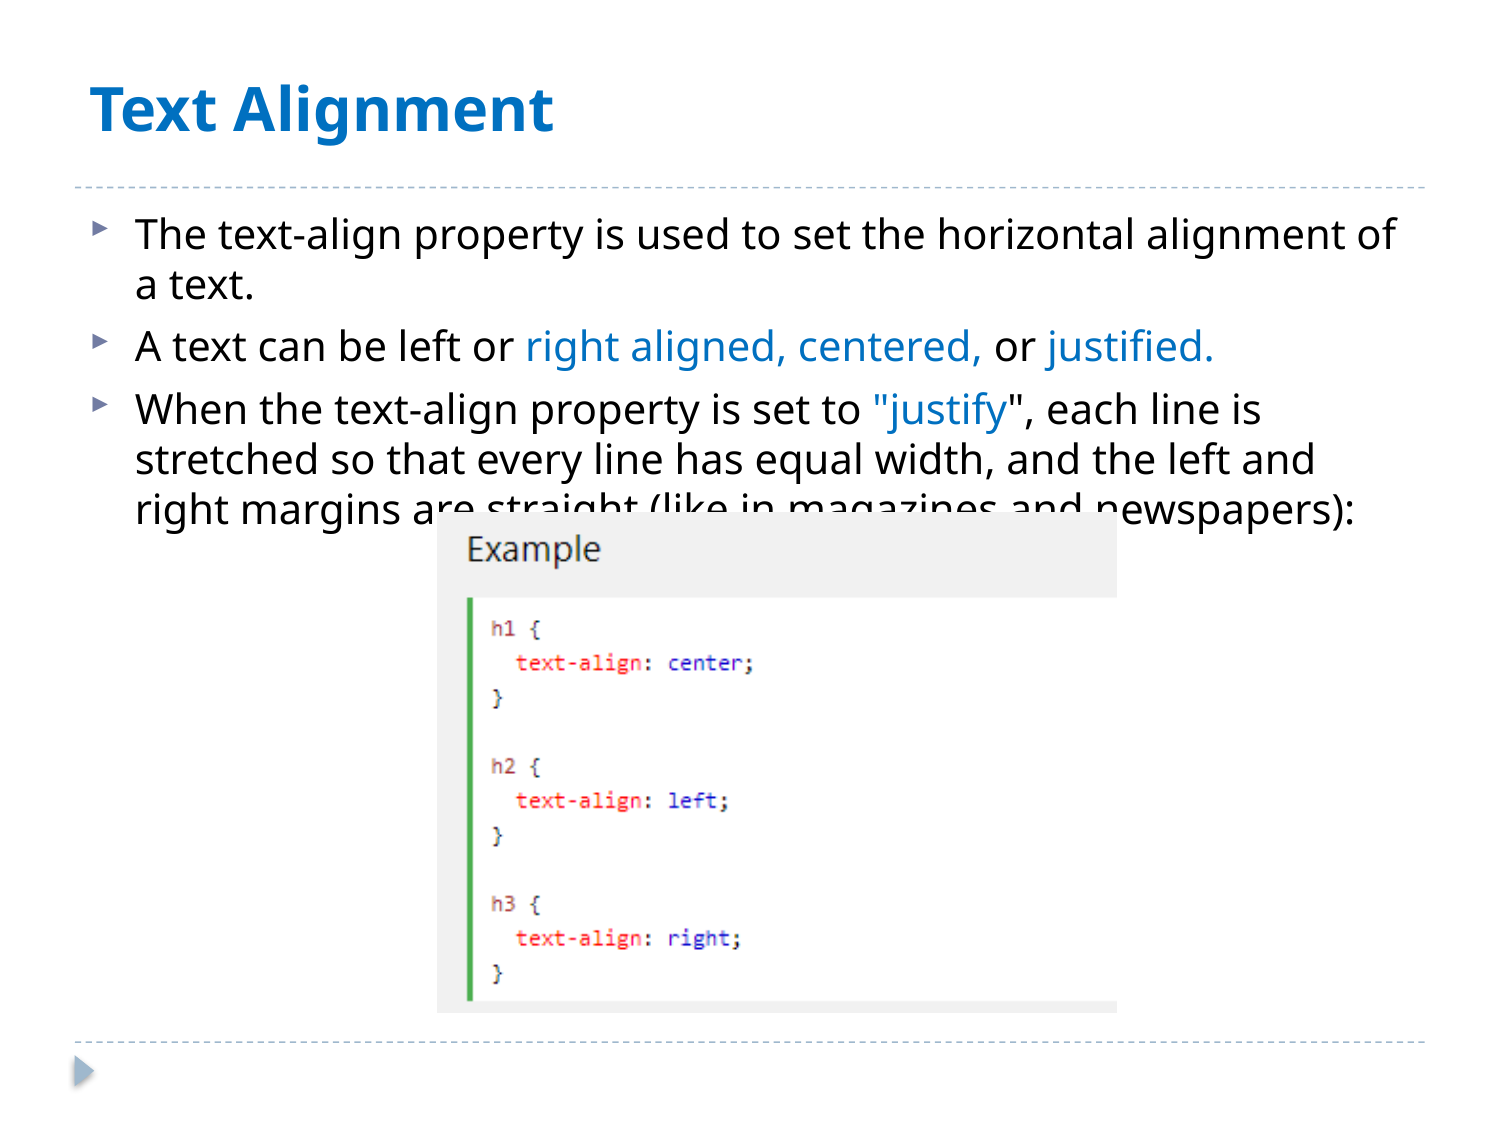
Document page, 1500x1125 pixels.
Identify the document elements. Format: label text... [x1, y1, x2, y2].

title Text Alignment [75, 62, 1425, 200]
list The text-align property is used to set the horizontal alignment of a text. A text can be left or right aligned, centered, or justified. When the text-align property is set to "justify", each line is stretched so that every line has equal width, and the left and right margins are straight (like in magazines and newspapers): [75, 200, 1425, 1010]
picture [437, 512, 1117, 1013]
